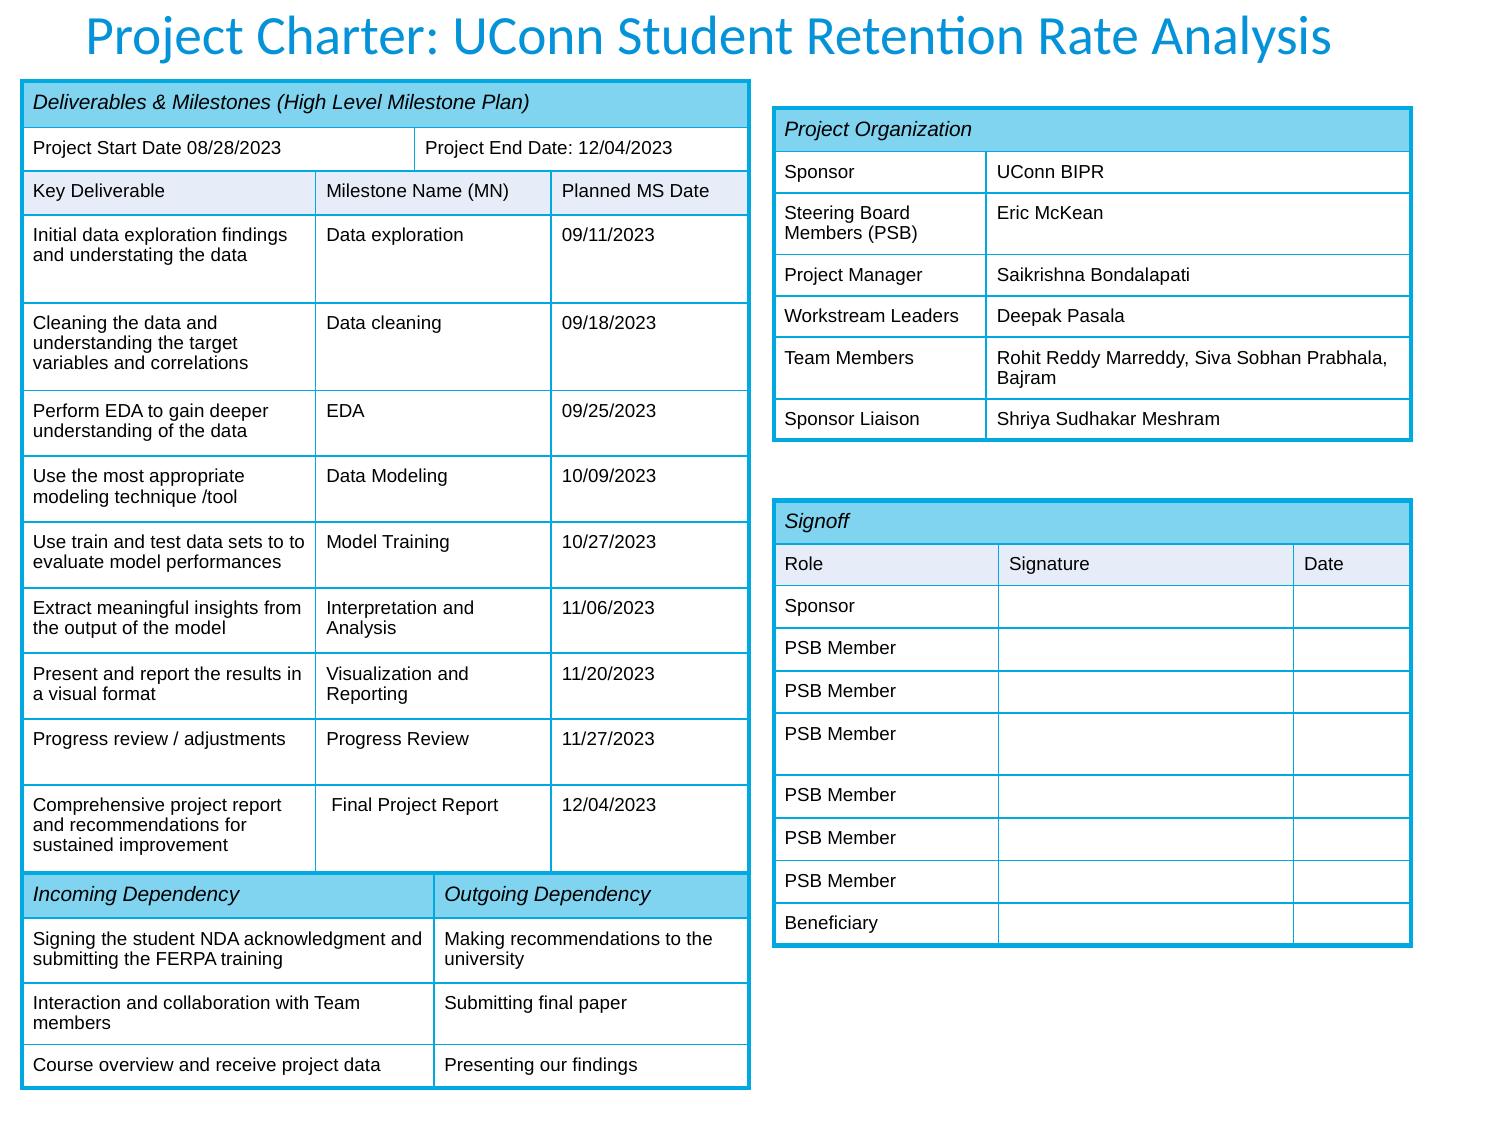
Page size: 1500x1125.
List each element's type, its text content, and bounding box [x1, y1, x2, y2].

table_cell Present and report the results in a visual format [24, 654, 315, 718]
table_cell PSB Member [776, 819, 998, 860]
table_cell PSB Member [776, 861, 998, 902]
table_cell 11/06/2023 [552, 589, 747, 652]
table_cell Shriya Sudhakar Meshram [987, 400, 1409, 438]
table_cell Role [776, 545, 998, 585]
table_cell [999, 776, 1293, 817]
table_header Signoff [776, 503, 1409, 543]
table_cell 09/11/2023 [552, 216, 747, 302]
table_cell PSB Member [776, 714, 998, 774]
table_cell Project Start Date 08/28/2023 [24, 128, 414, 170]
table_cell PSB Member [776, 629, 998, 670]
table_cell Progress review / adjustments [24, 720, 315, 784]
table_cell Visualization and Reporting [316, 654, 550, 718]
table_cell Steering Board Members (PSB) [776, 194, 985, 254]
table_cell Milestone Name (MN) [316, 172, 550, 214]
table_cell 11/20/2023 [552, 654, 747, 718]
table_cell Perform EDA to gain deeper understanding of the data [24, 391, 315, 455]
table_cell [999, 861, 1293, 902]
table_header Deliverables & Milestones (High Level Milestone Plan) [24, 83, 747, 127]
table_cell 09/18/2023 [552, 304, 747, 390]
table_cell [1294, 586, 1409, 627]
table_cell Interaction and collaboration with Team members [24, 984, 433, 1044]
table_cell 11/27/2023 [552, 720, 747, 784]
table_header Incoming Dependency [24, 875, 433, 917]
table_cell [1294, 672, 1409, 712]
table_header Outgoing Dependency [435, 875, 747, 917]
table_cell Workstream Leaders [776, 297, 985, 336]
table_cell 10/27/2023 [552, 523, 747, 587]
table_cell Date [1294, 545, 1409, 585]
table_cell Beneficiary [776, 904, 998, 943]
table_cell Making recommendations to the university [435, 919, 747, 982]
table_cell [999, 904, 1293, 943]
table_cell [999, 819, 1293, 860]
table_cell Saikrishna Bondalapati [987, 255, 1409, 295]
table_cell 10/09/2023 [552, 457, 747, 521]
table_cell Use the most appropriate modeling technique /tool [24, 457, 315, 521]
table_cell [999, 629, 1293, 670]
table_cell Cleaning the data and understanding the target variables and correlations [24, 304, 315, 390]
table_cell [999, 586, 1293, 627]
table_cell Submitting final paper [435, 984, 747, 1044]
table_cell Sponsor Liaison [776, 400, 985, 438]
table_cell [1294, 776, 1409, 817]
table_cell Key Deliverable [24, 172, 315, 214]
text_box Project Charter: UConn Student Retention Rate Analysis [70, 0, 1372, 82]
table_cell Data cleaning [316, 304, 550, 390]
table_cell [1294, 819, 1409, 860]
table_cell Data Modeling [316, 457, 550, 521]
table_header Project Organization [776, 110, 1409, 151]
table_cell Sponsor [776, 586, 998, 627]
table_cell Final Project Report [316, 786, 550, 871]
table_cell [999, 672, 1293, 712]
table_cell Initial data exploration findings and understating the data [24, 216, 315, 302]
table_cell [999, 714, 1293, 774]
table_cell Planned MS Date [552, 172, 747, 214]
table_cell [1294, 629, 1409, 670]
table_cell 09/25/2023 [552, 391, 747, 455]
table_cell Sponsor [776, 152, 985, 192]
table_cell Use train and test data sets to to evaluate model performances [24, 523, 315, 587]
table_cell PSB Member [776, 776, 998, 817]
table_cell PSB Member [776, 672, 998, 712]
table_cell EDA [316, 391, 550, 455]
table_cell Project End Date: 12/04/2023 [415, 128, 747, 170]
table_cell UConn BIPR [987, 152, 1409, 192]
table_cell Deepak Pasala [987, 297, 1409, 336]
table_cell [1294, 861, 1409, 902]
table_cell Rohit Reddy Marreddy, Siva Sobhan Prabhala, Bajram [987, 338, 1409, 398]
table_cell Data exploration [316, 216, 550, 302]
table_cell Interpretation and Analysis [316, 589, 550, 652]
table_cell Eric McKean [987, 194, 1409, 254]
table_cell Team Members [776, 338, 985, 398]
table_cell 12/04/2023 [552, 786, 747, 871]
table_cell Comprehensive project report and recommendations for sustained improvement [24, 786, 315, 871]
table_cell Extract meaningful insights from the output of the model [24, 589, 315, 652]
table_cell Signature [999, 545, 1293, 585]
table_cell Project Manager [776, 255, 985, 295]
table_cell [1294, 904, 1409, 943]
table_cell Presenting our findings [435, 1045, 747, 1086]
table_cell Progress Review [316, 720, 550, 784]
table_cell Course overview and receive project data [24, 1045, 433, 1086]
table_cell Signing the student NDA acknowledgment and submitting the FERPA training [24, 919, 433, 982]
table_cell [1294, 714, 1409, 774]
table_cell Model Training [316, 523, 550, 587]
